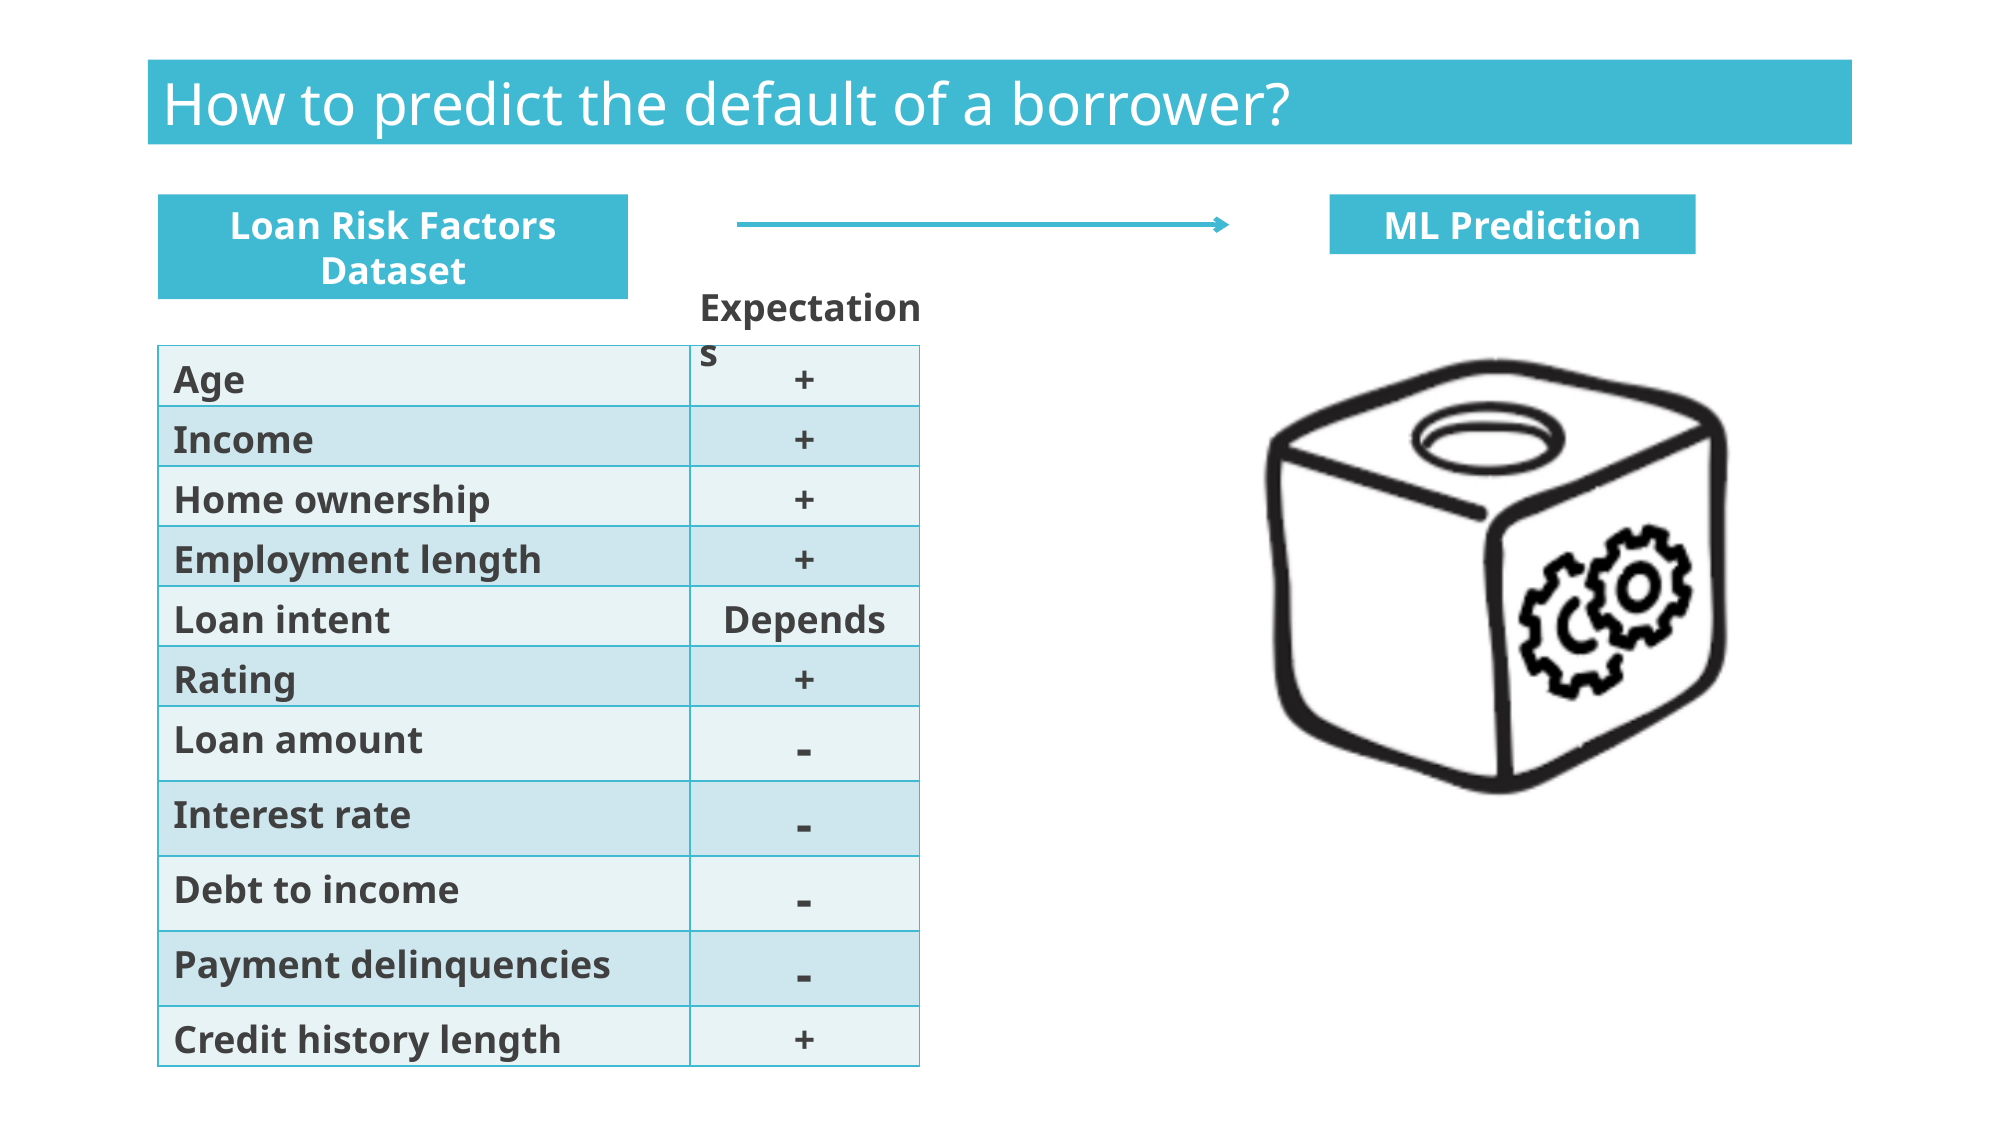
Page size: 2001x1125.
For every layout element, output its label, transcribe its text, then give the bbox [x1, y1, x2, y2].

table_cell - [691, 857, 919, 930]
text_box Loan Risk Factors Dataset [158, 194, 628, 300]
table_cell Rating [159, 647, 689, 705]
table_header Age [159, 346, 689, 405]
table_cell + [691, 467, 919, 525]
table_cell Interest rate [159, 782, 689, 855]
table_cell Home ownership [159, 467, 689, 525]
table_cell Payment delinquencies [159, 932, 689, 1005]
table_cell - [691, 707, 919, 780]
table_cell - [691, 782, 919, 855]
table_cell - [691, 932, 919, 1005]
text_box Expectations [684, 276, 940, 382]
table_cell + [691, 527, 919, 585]
table_cell + [691, 407, 919, 465]
table_cell Employment length [159, 527, 689, 585]
text_box How to predict the default of a borrower? [147, 59, 1852, 145]
table_cell Credit history length [159, 1007, 689, 1065]
table_cell + [691, 1007, 919, 1065]
text_box ML Prediction [1329, 194, 1696, 255]
table_header + [691, 382, 919, 405]
table_cell Income [159, 407, 689, 465]
table_cell Depends [691, 587, 919, 645]
table_cell Loan intent [159, 587, 689, 645]
table_cell Debt to income [159, 857, 689, 930]
table_cell + [691, 647, 919, 705]
picture [1213, 354, 1799, 801]
table_cell Loan amount [159, 707, 689, 780]
